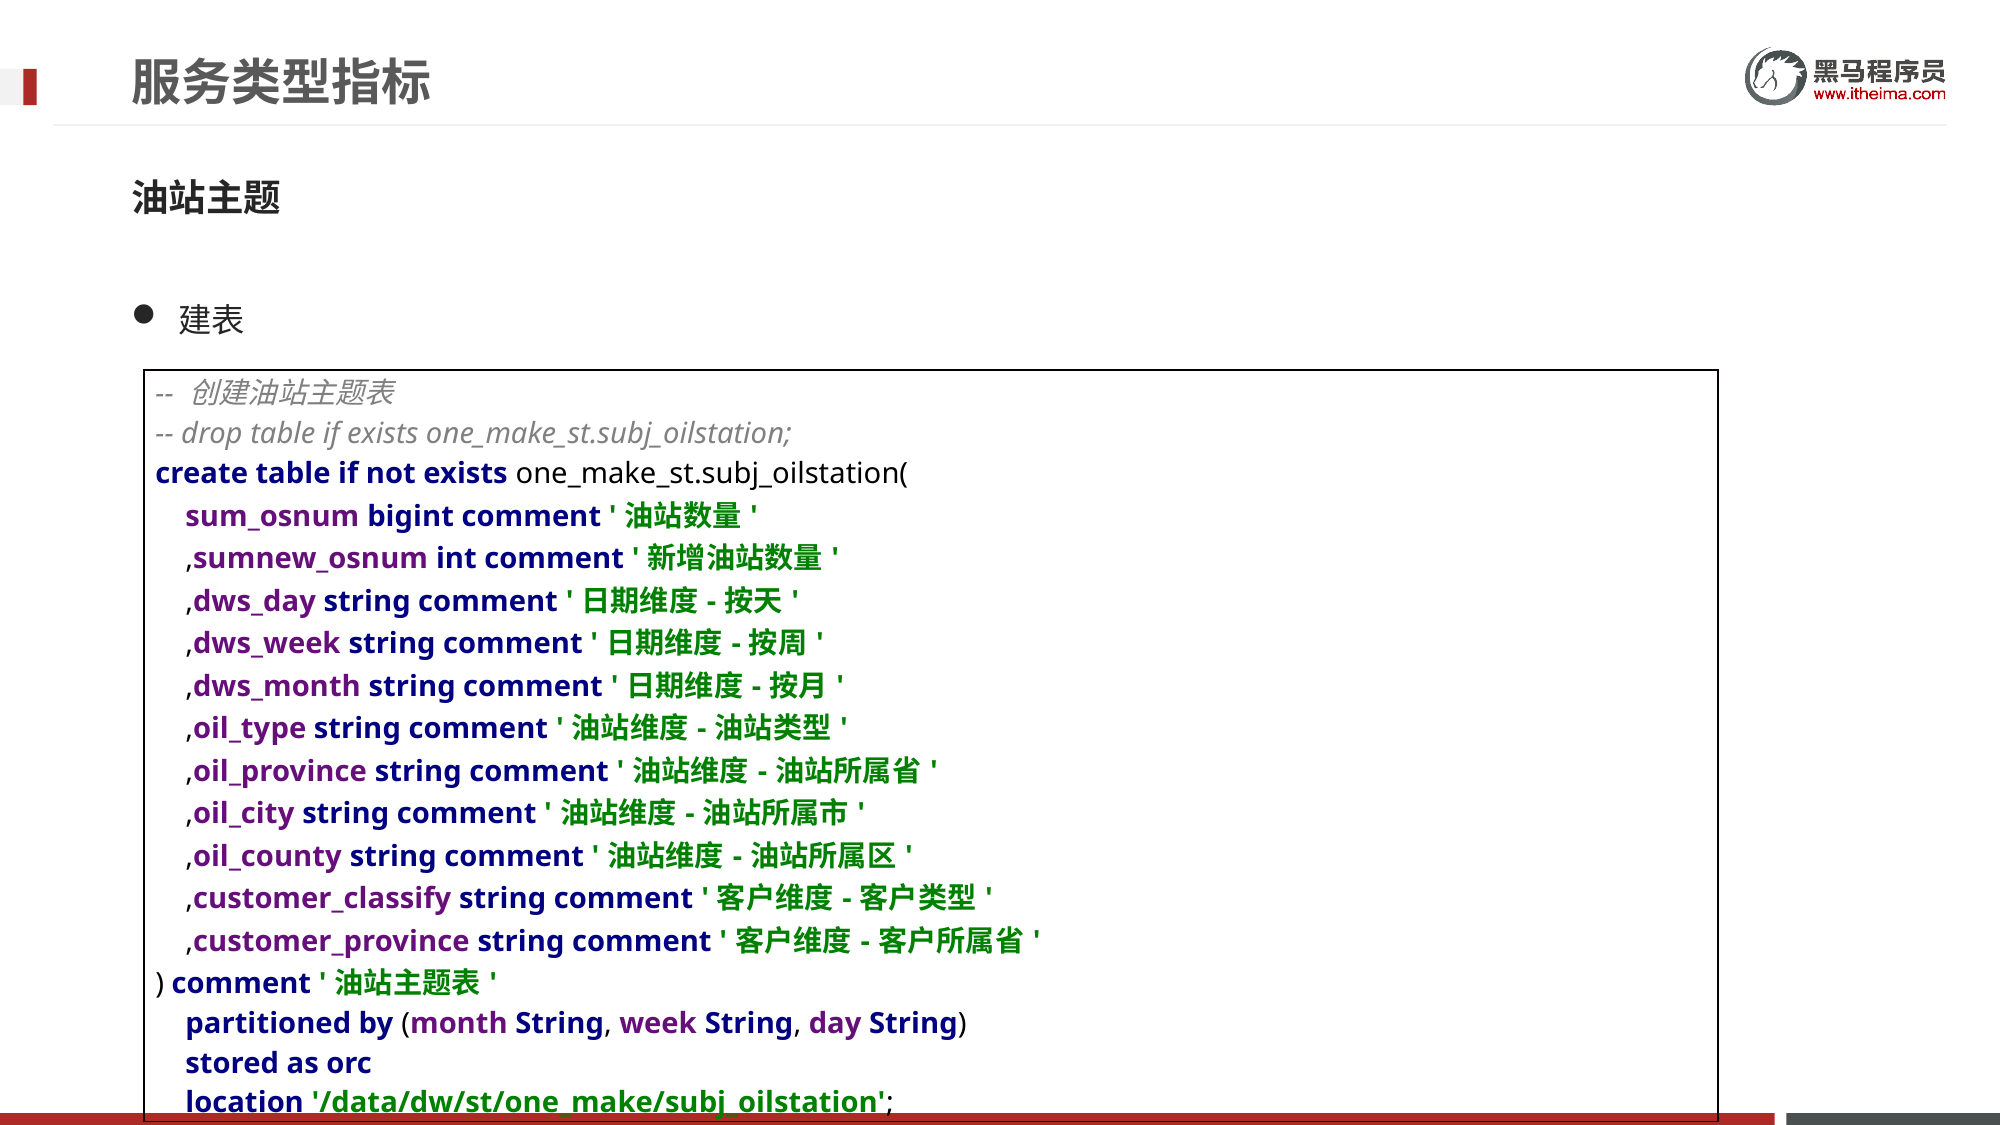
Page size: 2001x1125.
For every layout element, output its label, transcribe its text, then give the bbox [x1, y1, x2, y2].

list 油站主题 [116, 154, 1872, 239]
table_header -- 创建油站主题表 -- drop table if exists one_make_st.subj_oilstation; create table if not exists one_make_st.subj_oilstation( sum_osnum bigint comment '油站数量' ,sumnew_osnum int comment '新增油站数量' ,dws_day string comment '日期维度-按天' ,dws_week string comment '日期维度-按周' ,dws_month string comment '日期维度-按月' ,oil_type string comment '油站维度-油站类型' ,oil_province string comment '油站维度-油站所属省' ,oil_city string comment '油站维度-油站所属市' ,oil_county string comment '油站维度-油站所属区' ,customer_classify string comment '客户维度-客户类型' ,customer_province string comment '客户维度-客户所属省' ) comment '油站主题表' partitioned by (month String, week String, day String) stored as orc location '/data/dw/st/one_make/subj_oilstation'; [145, 371, 1717, 1121]
list 建表 [116, 271, 1872, 964]
title 服务类型指标 [116, 38, 1556, 124]
picture [1744, 46, 1946, 106]
